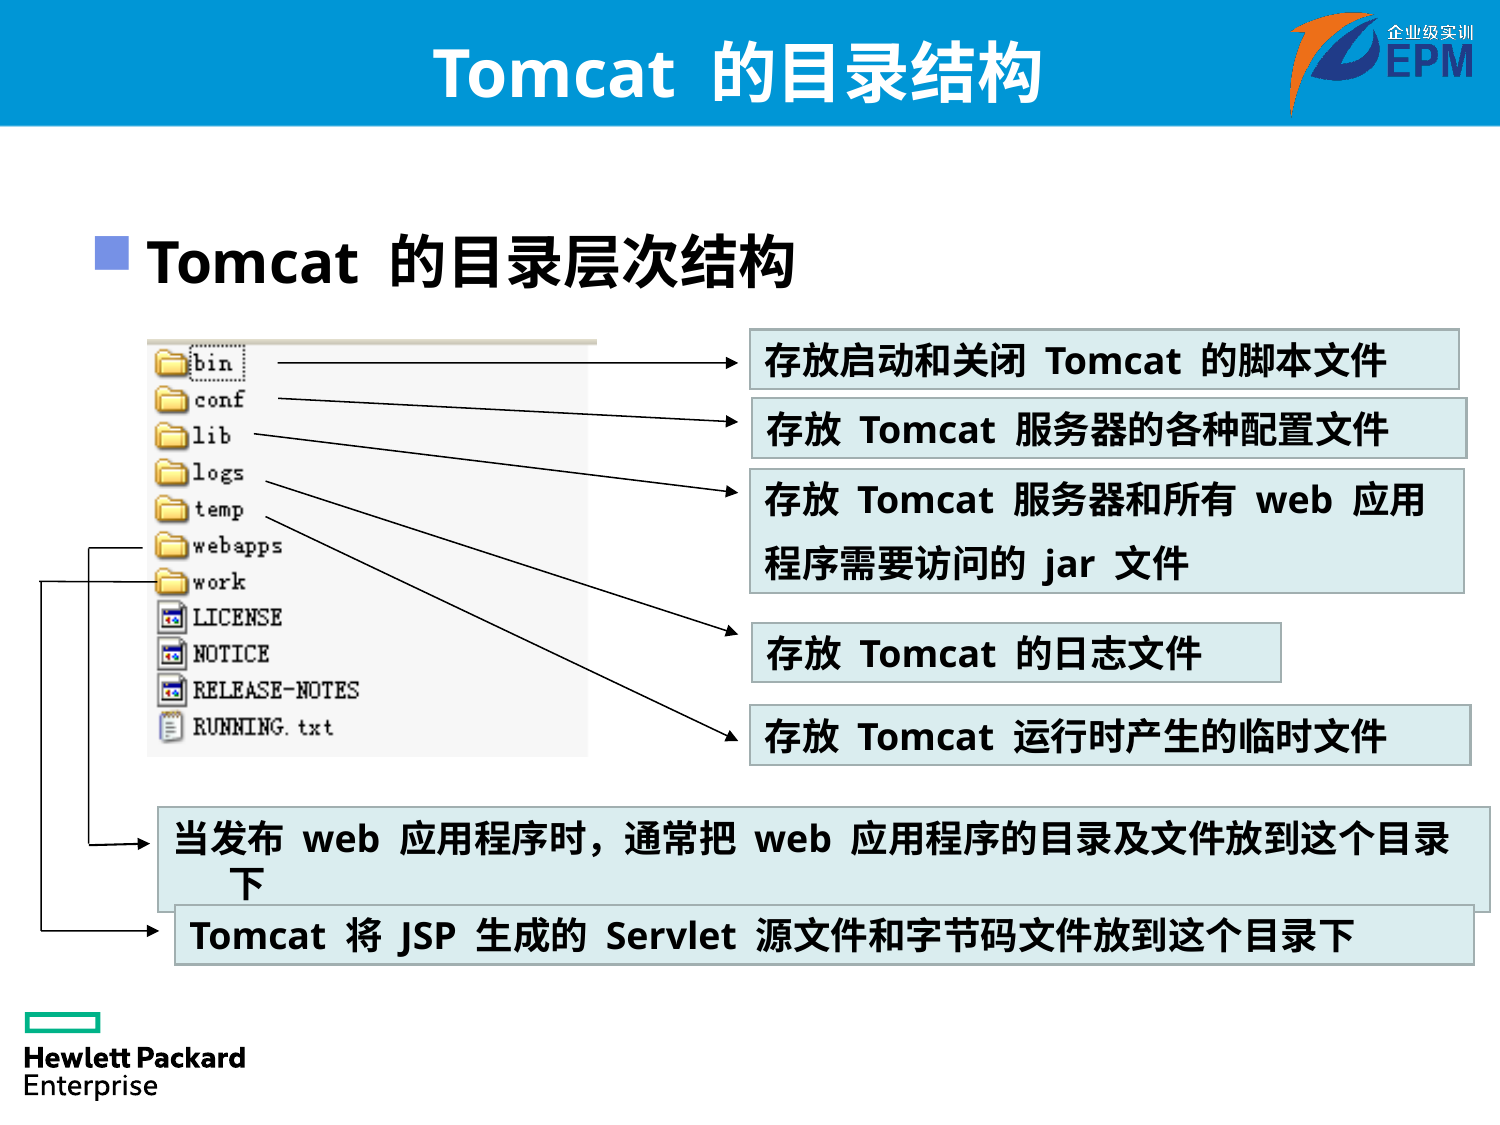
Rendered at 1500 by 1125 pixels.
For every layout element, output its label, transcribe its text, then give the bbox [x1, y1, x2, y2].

text_box [597, 588, 739, 637]
picture [0, 126, 1500, 1125]
text_box 存放启动和关闭 Tomcat 的脚本文件 [749, 328, 1460, 390]
picture [1428, 26, 1432, 37]
text_box Tomcat 将 JSP 生成的 Servlet 源文件和字节码文件放到这个目录下 [174, 904, 1475, 966]
text_box [597, 356, 739, 370]
picture [1447, 26, 1451, 37]
text_box [597, 673, 739, 742]
picture [1416, 45, 1437, 76]
text_box 存放 Tomcat 的日志文件 [751, 622, 1282, 683]
text_box 存放 Tomcat 运行时产生的临时文件 [749, 704, 1472, 766]
text_box [597, 414, 739, 428]
list Tomcat 的目录层次结构 [75, 218, 1425, 319]
text_box 存放 Tomcat 服务器的各种配置文件 [751, 397, 1468, 459]
text_box [42, 924, 160, 938]
text_box [88, 837, 151, 851]
text_box 存放 Tomcat 服务器和所有 web 应用 程序需要访问的 jar 文件 [749, 468, 1465, 594]
text_box [597, 475, 739, 498]
picture [1443, 45, 1471, 76]
title Tomcat 的目录结构 [63, 1, 1414, 142]
text_box 当发布 web 应用程序时，通常把 web 应用程序的目录及文件放到这个目录下 [157, 806, 1491, 913]
